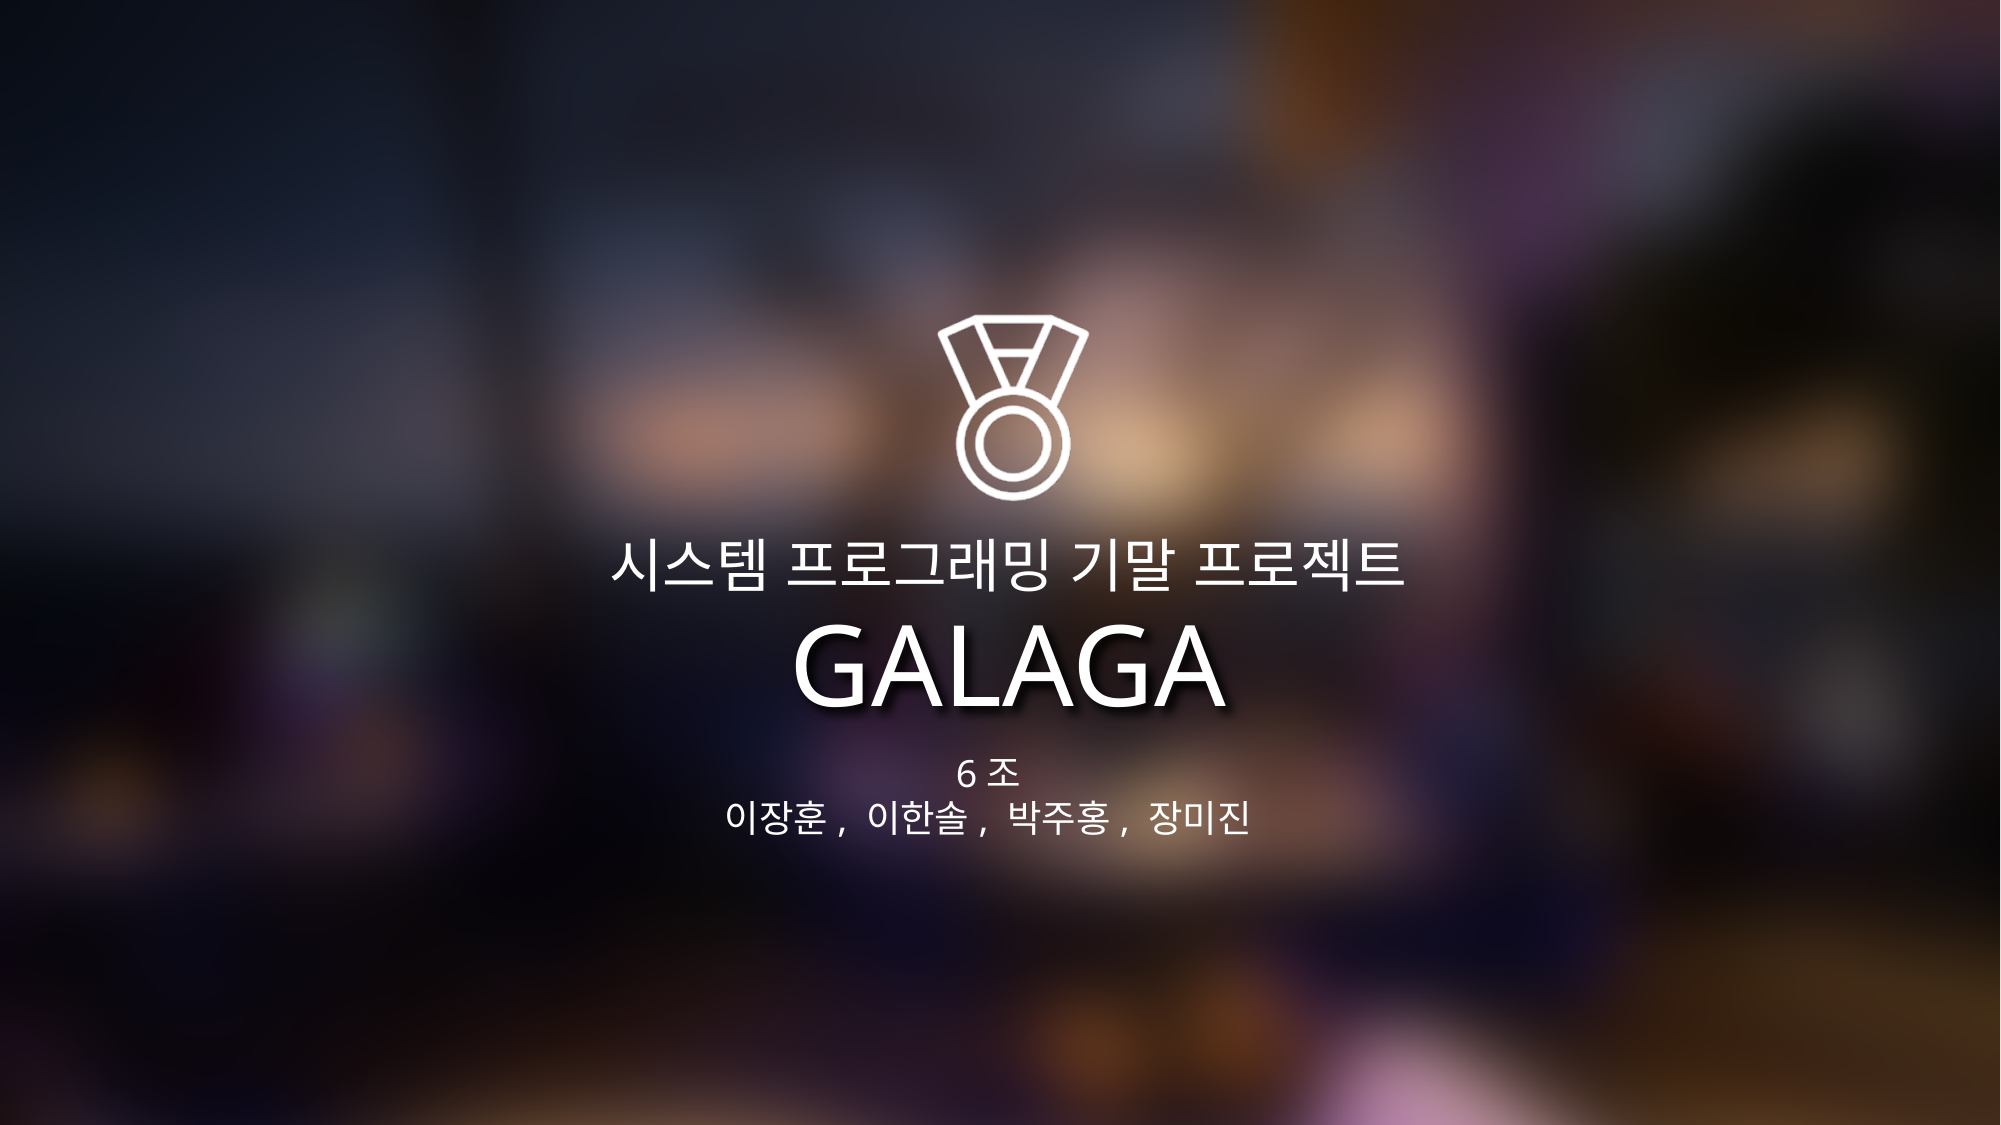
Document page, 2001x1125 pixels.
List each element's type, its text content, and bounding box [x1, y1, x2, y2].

picture [0, 0, 2001, 1125]
text_box 6조 이장훈, 이한솔, 박주홍, 장미진 [445, 742, 1531, 847]
text_box GALAGA [305, 601, 1711, 743]
text_box 시스템 프로그래밍 기말 프로젝트 [465, 522, 1551, 607]
